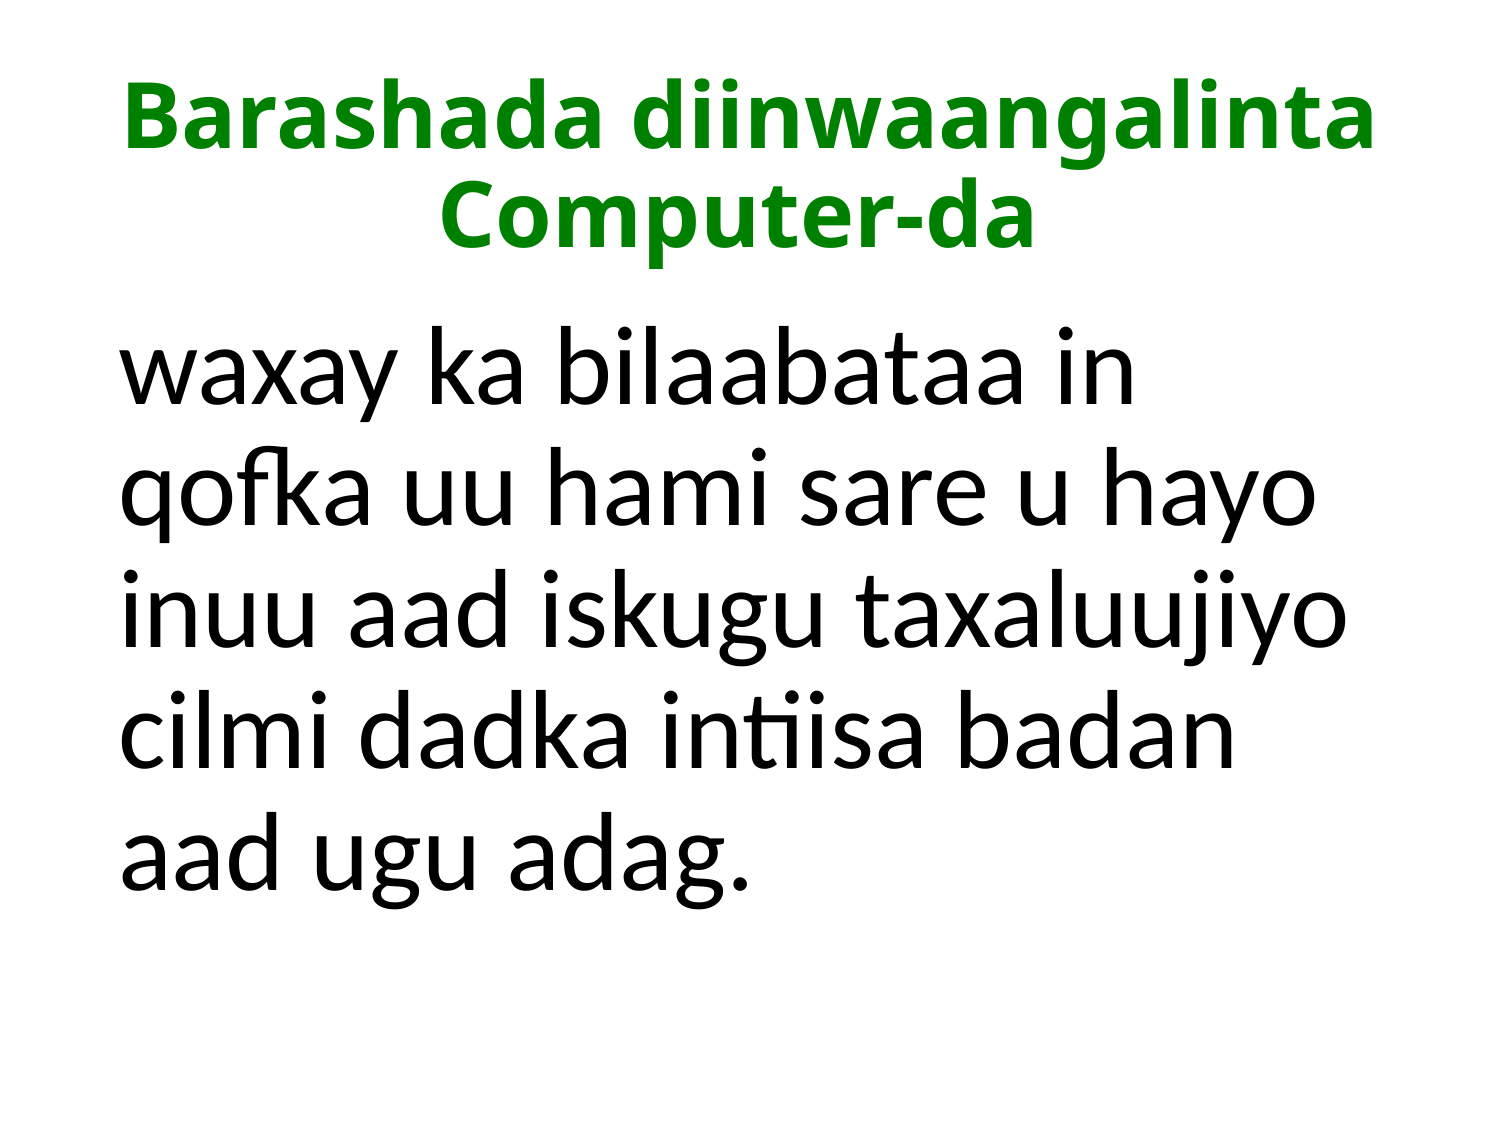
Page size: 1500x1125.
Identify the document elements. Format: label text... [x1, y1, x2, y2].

list waxay ka bilaabataa in qofka uu hami sare u hayo inuu aad iskugu taxaluujiyo cilmi dadka intiisa badan aad ugu adag. [103, 299, 1397, 1014]
title Barashada diinwaangalinta Computer-da [103, 59, 1397, 278]
